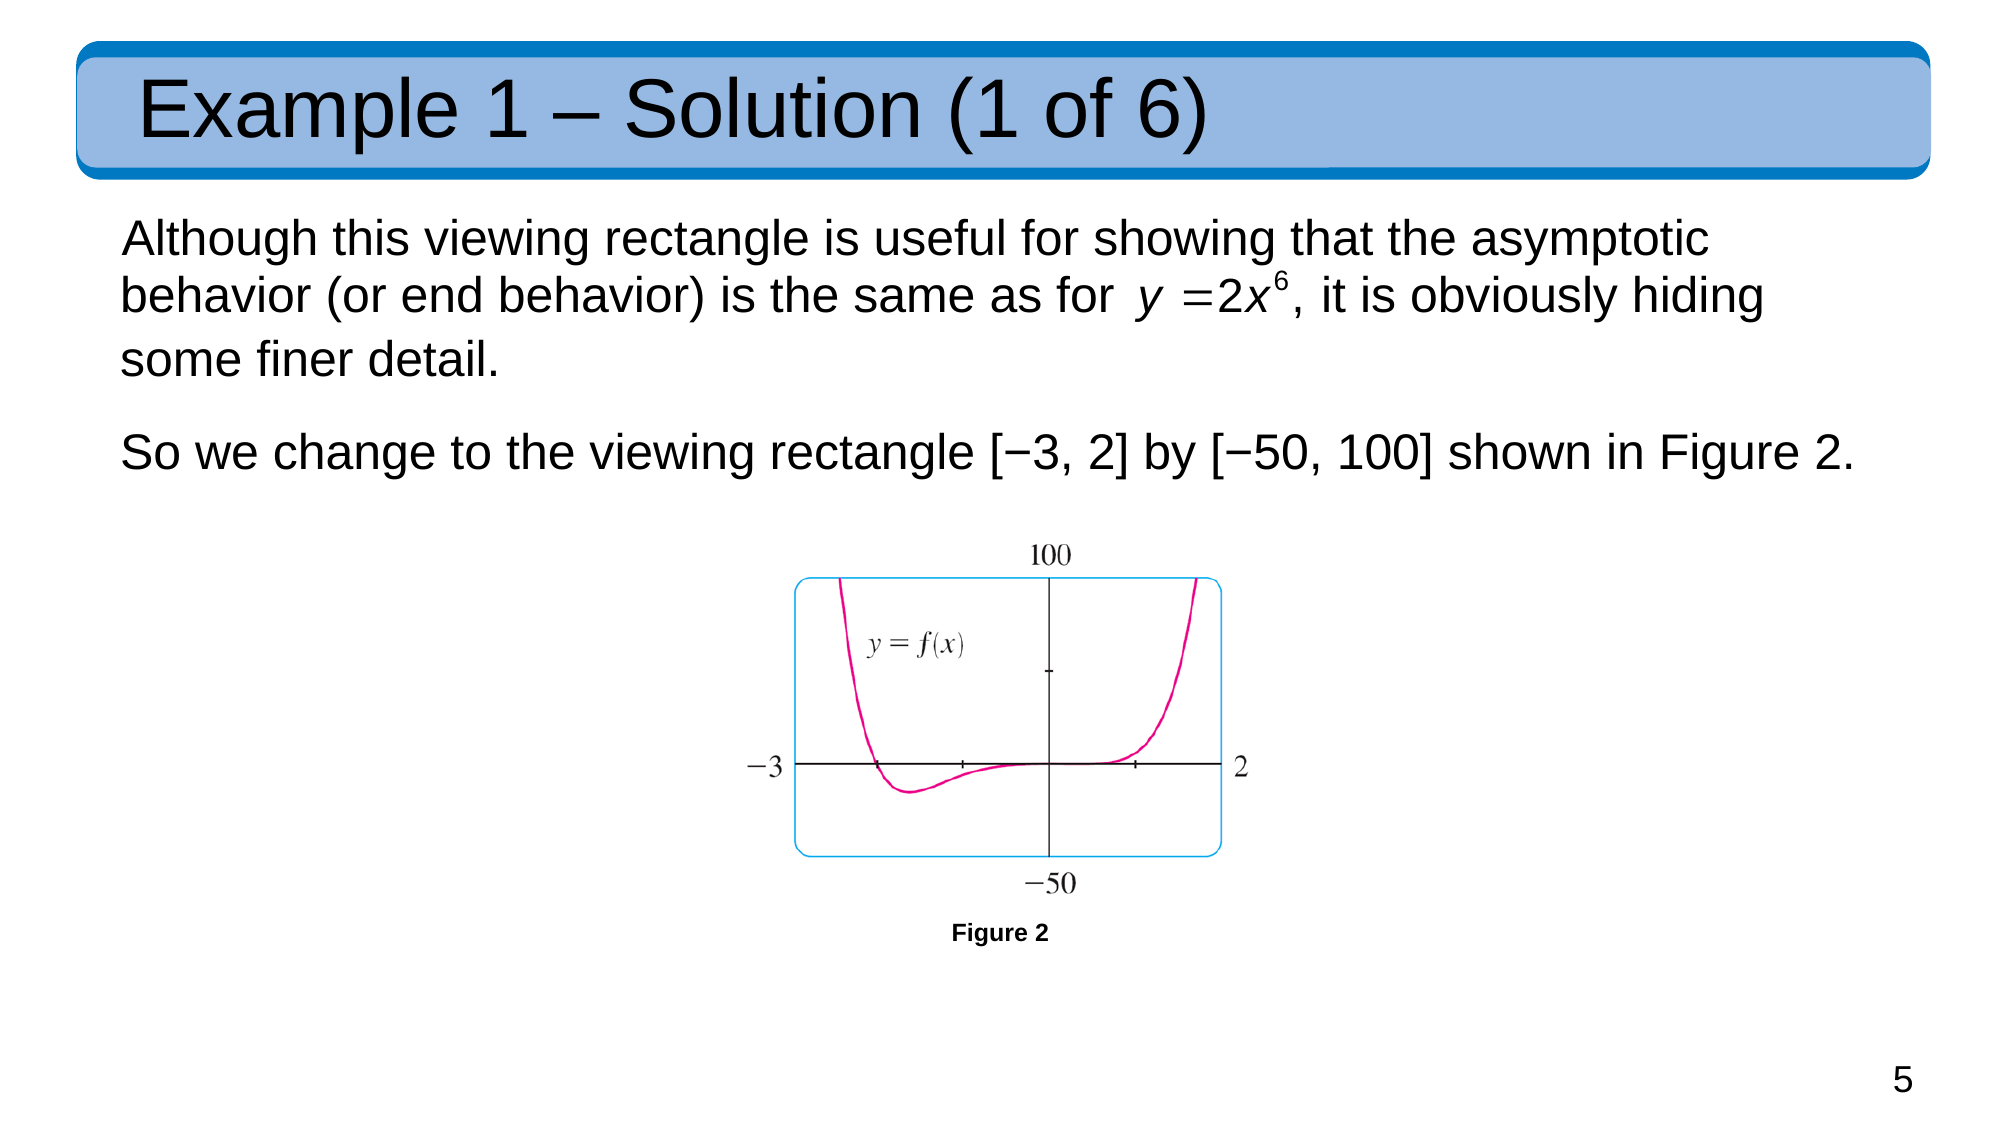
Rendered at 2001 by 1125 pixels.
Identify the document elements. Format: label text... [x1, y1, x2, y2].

title Example 1 – Solution (1 of 6) [137, 65, 1863, 176]
list Figure 2 [120, 920, 1881, 972]
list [1133, 264, 1306, 327]
list some finer detail. So we change to the viewing rectangle [−3, 2] by [−50, 100] shown in Figure 2. [120, 326, 1881, 491]
list it is obviously hiding [1321, 269, 1884, 323]
list Although this viewing rectangle is useful for showing that the asymptotic [121, 212, 1881, 261]
list behavior (or end behavior) is the same as for [120, 269, 1122, 323]
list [741, 536, 1253, 902]
